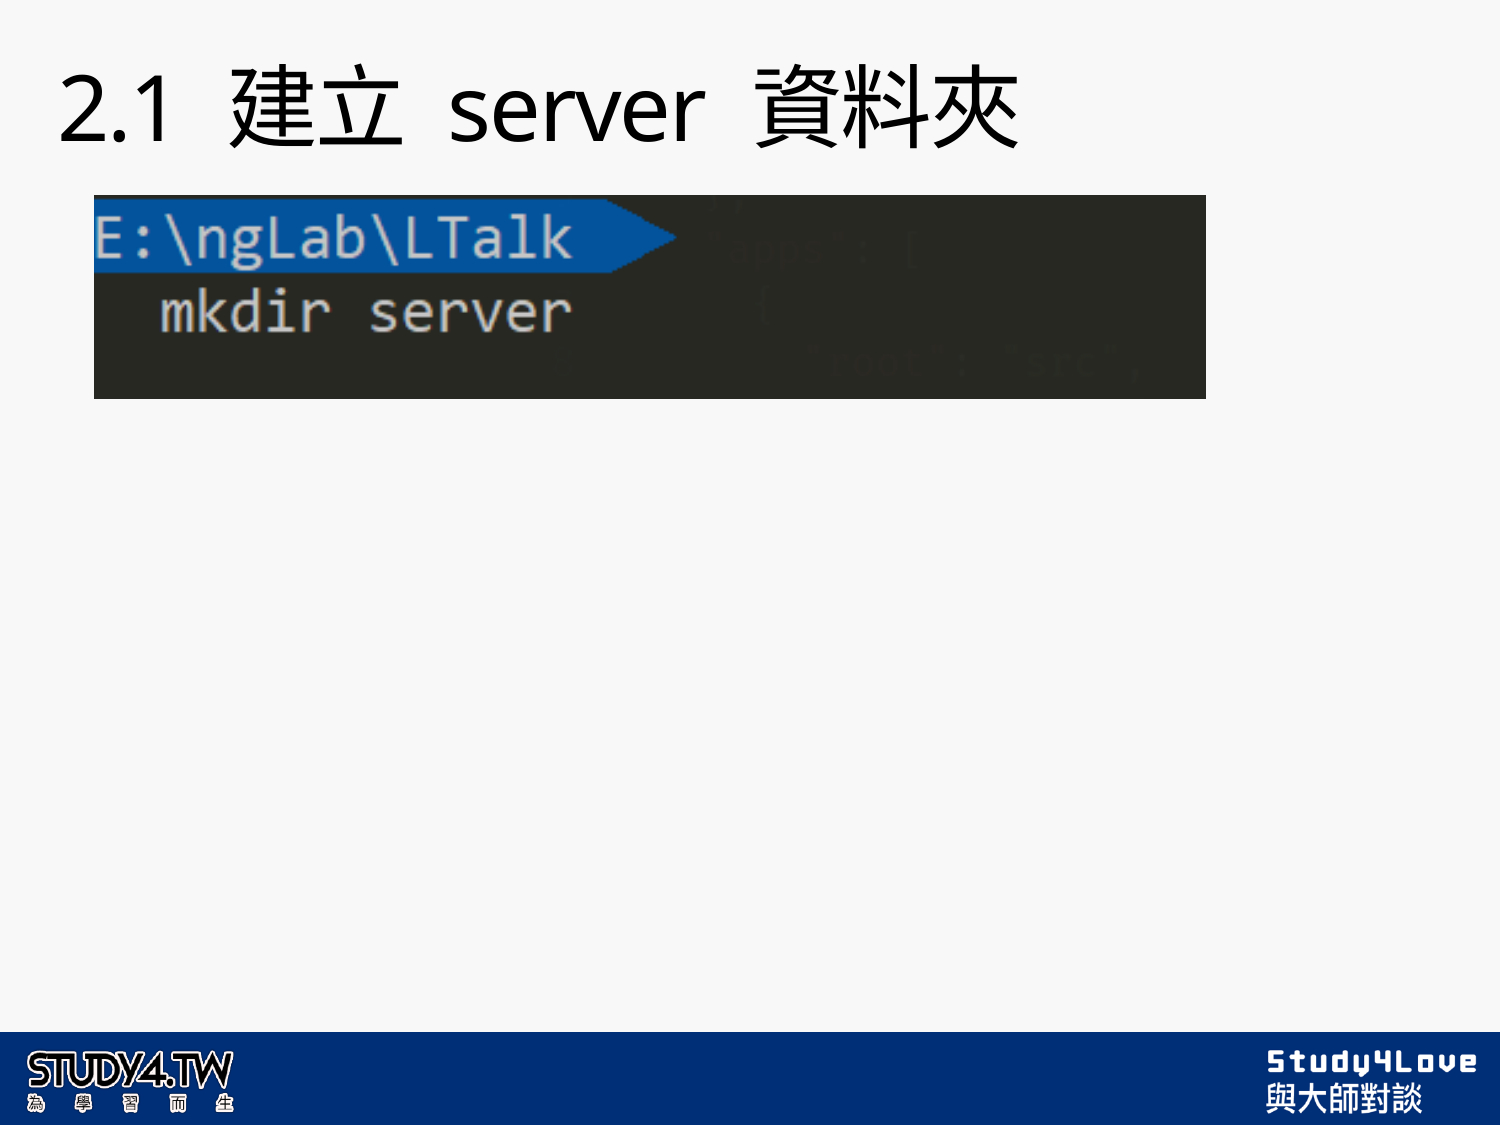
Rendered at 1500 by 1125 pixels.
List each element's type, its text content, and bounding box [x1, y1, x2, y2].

picture [19, 1040, 242, 1117]
title 2.1 建立 server 資料夾 [33, 47, 1468, 196]
picture [1258, 1039, 1481, 1122]
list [93, 194, 1206, 400]
